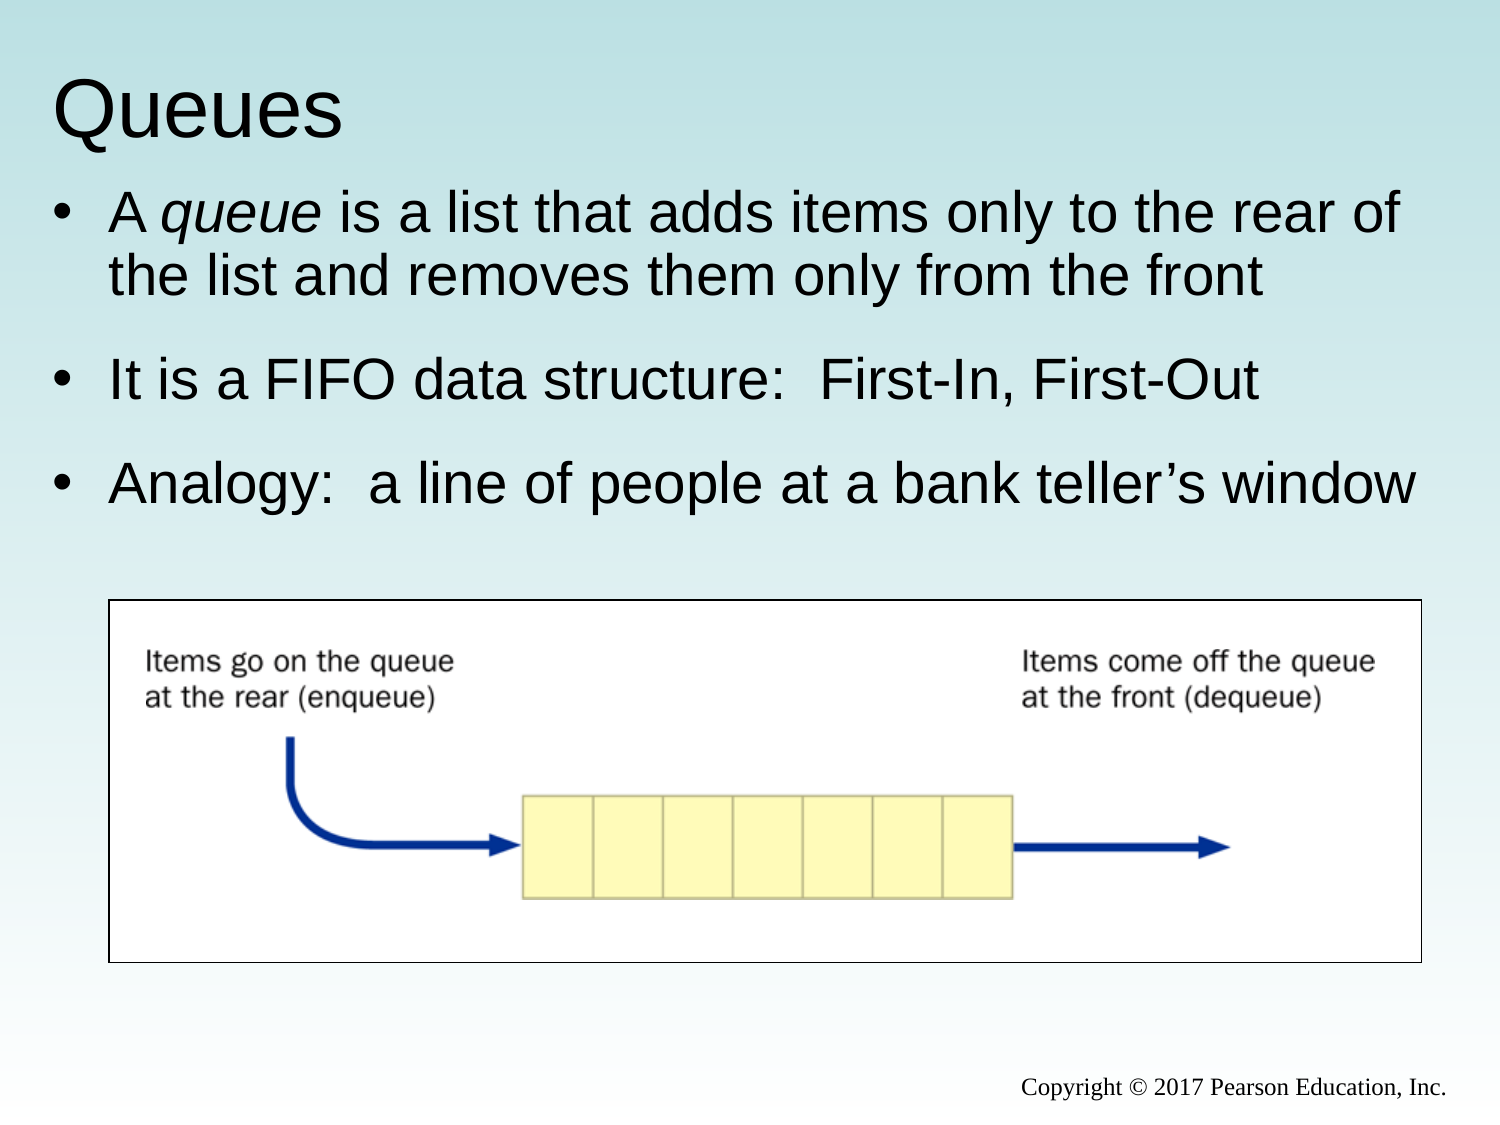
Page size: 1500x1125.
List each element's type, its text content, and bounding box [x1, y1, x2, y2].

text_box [108, 599, 1422, 963]
title Queues [37, 45, 1463, 163]
footer Copyright © 2017 Pearson Education, Inc. [549, 1062, 1463, 1113]
list A queue is a list that adds items only to the rear of the list and removes them only from the front It is a FIFO data structure: First-In, First-Out Analogy: a line of people at a bank teller’s window [37, 174, 1463, 700]
